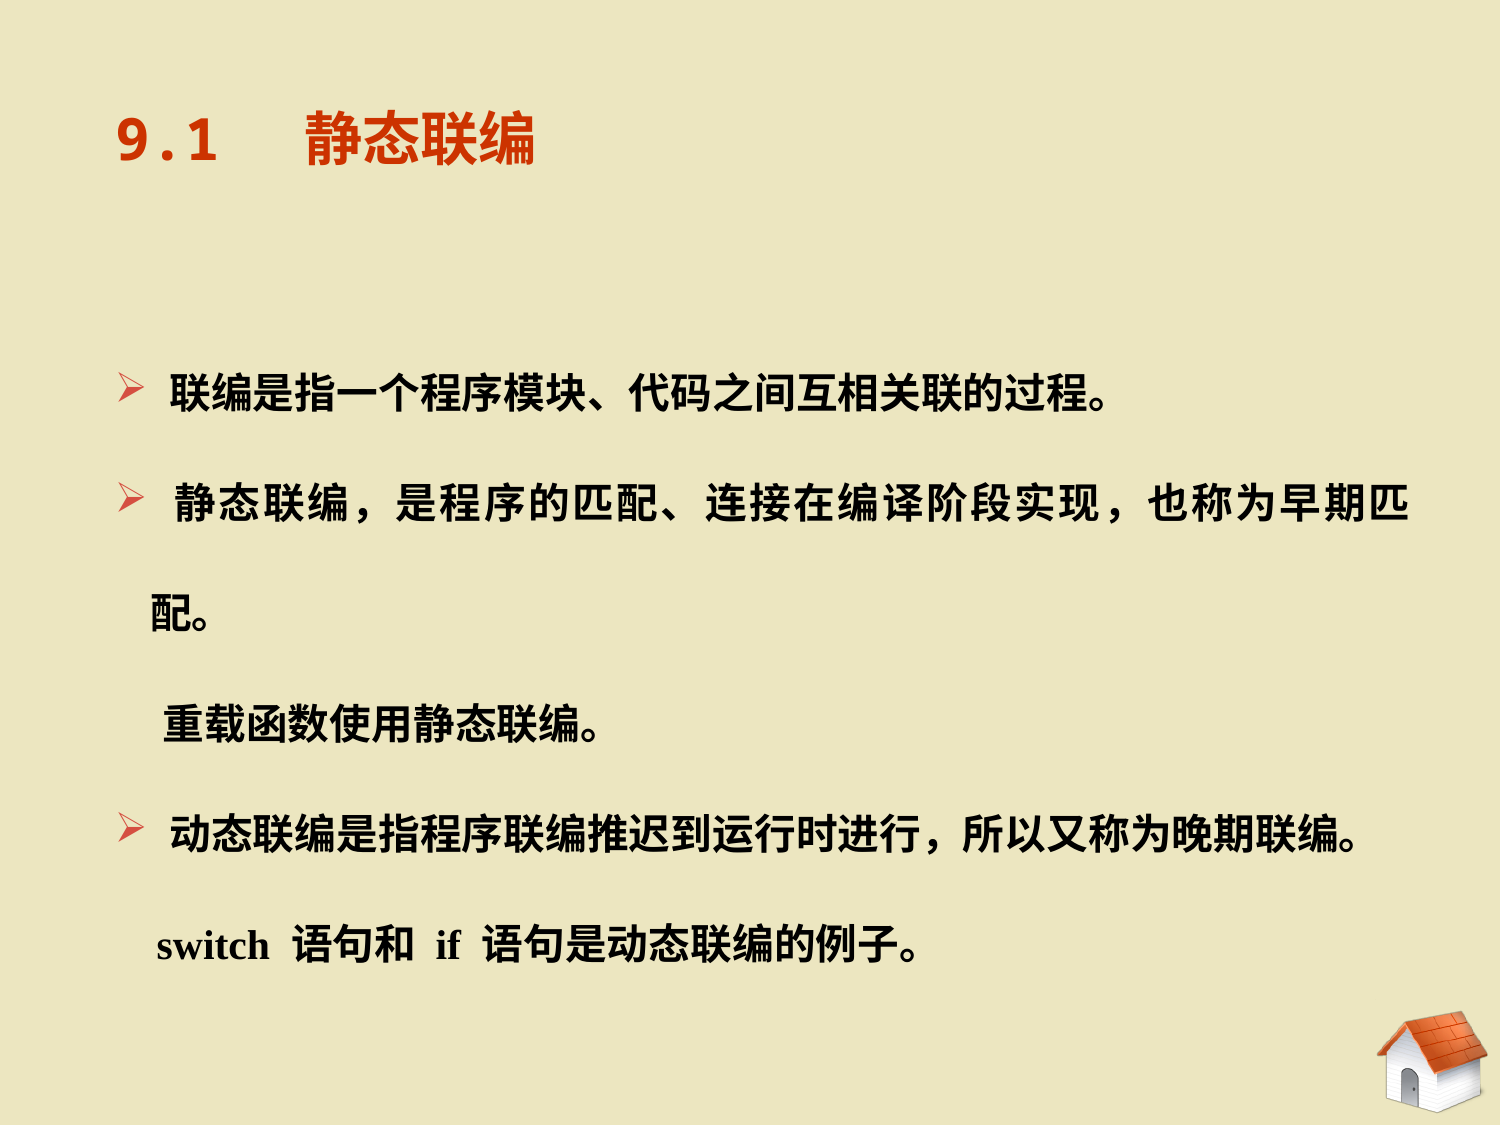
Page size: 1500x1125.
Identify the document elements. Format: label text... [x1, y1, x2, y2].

picture [1375, 999, 1488, 1124]
title 9.1 静态联编 [99, 87, 1013, 188]
text_box 联编是指一个程序模块、代码之间互相关联的过程。 静态联编，是程序的匹配、连接在编译阶段实现，也称为早期匹配。 重载函数使用静态联编。 动态联编是指程序联编推迟到运行时进行，所以又称为晚期联编。 switch 语句和 if 语句是动态联编的例子。 [99, 299, 1425, 975]
